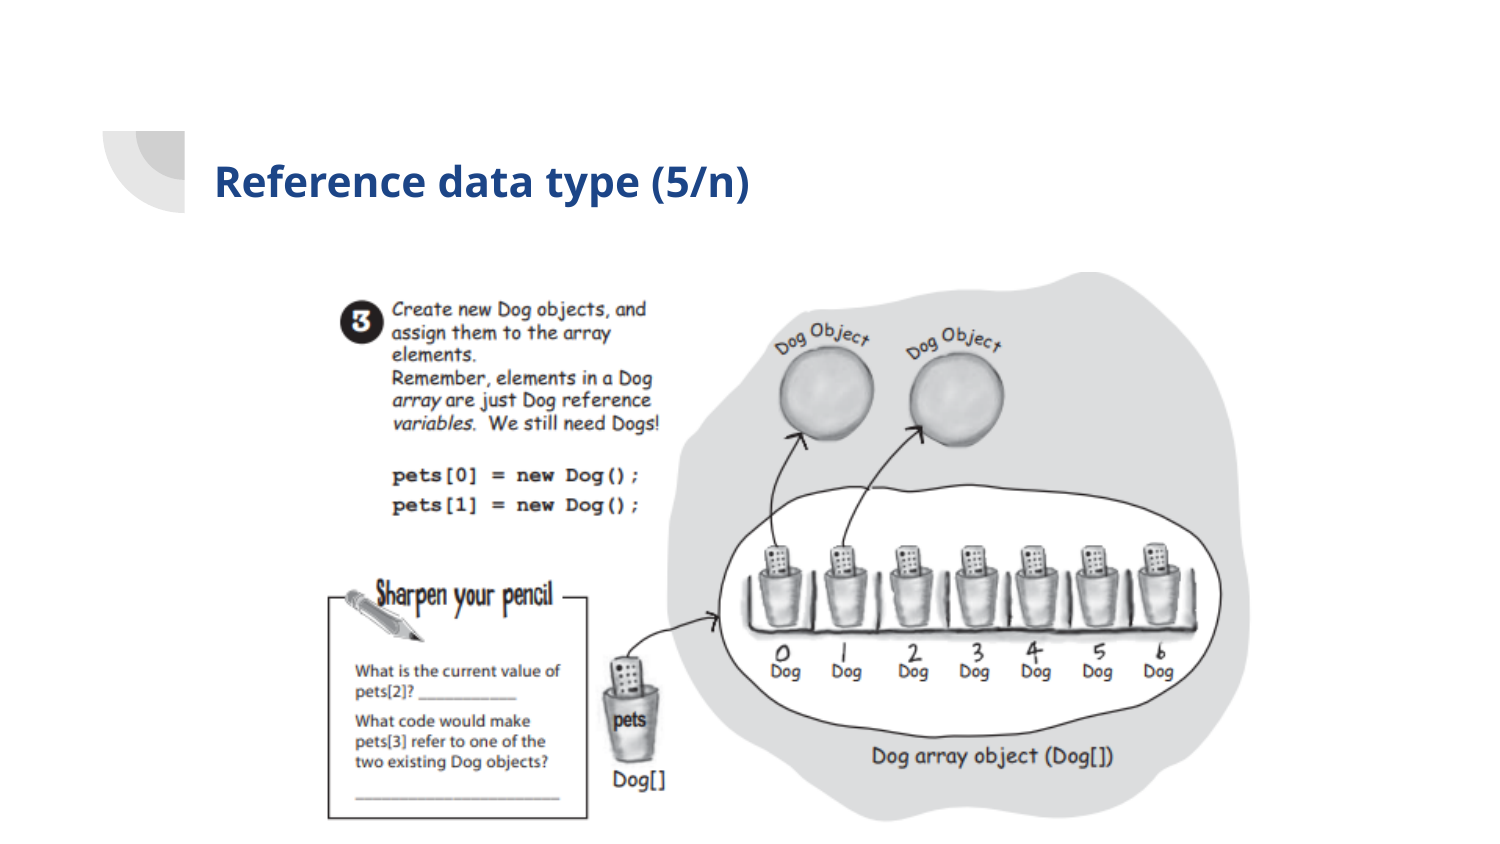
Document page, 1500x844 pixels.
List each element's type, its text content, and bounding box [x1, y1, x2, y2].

title Reference data type (5/n) [184, 132, 1397, 222]
picture [317, 272, 1264, 828]
